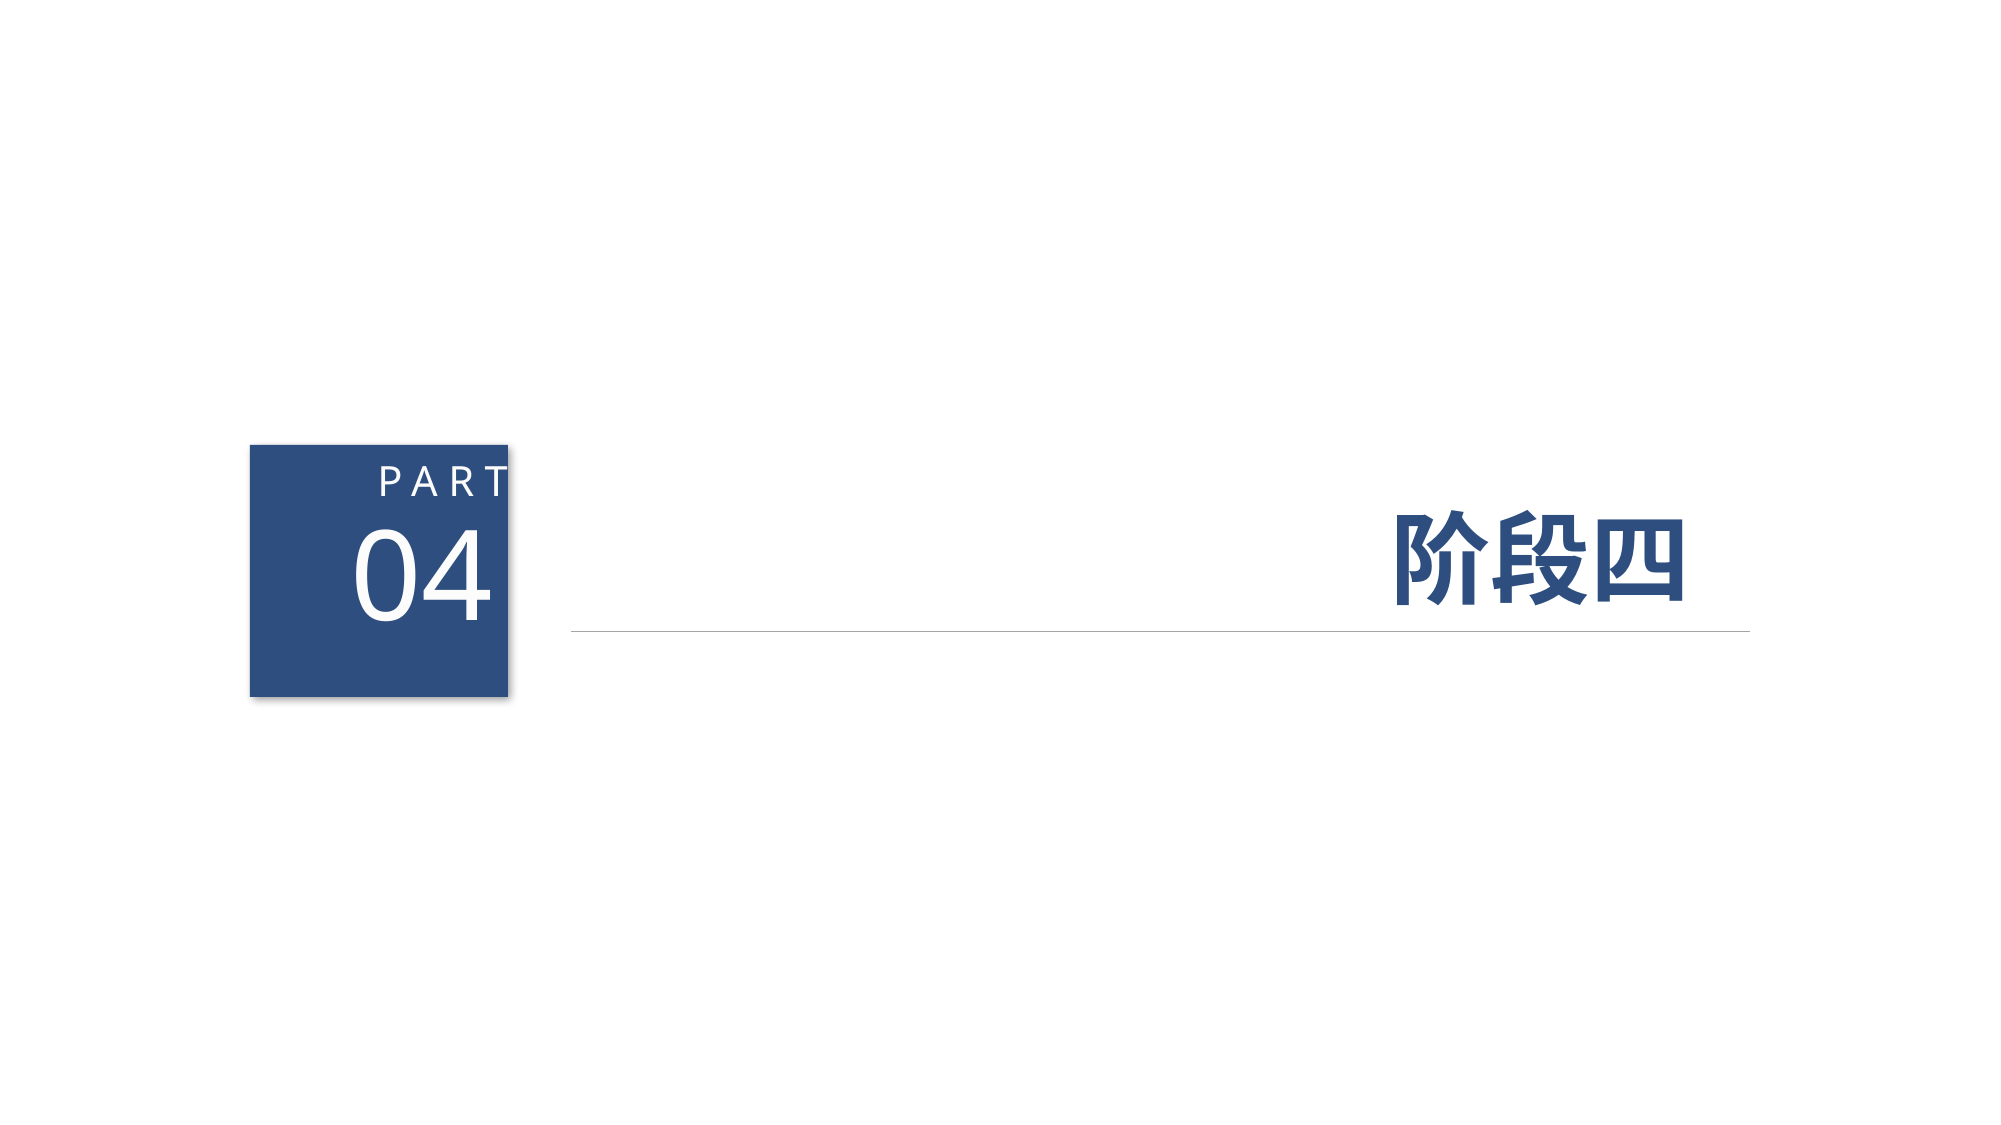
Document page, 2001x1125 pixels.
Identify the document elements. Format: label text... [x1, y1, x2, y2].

text_box PART [239, 447, 508, 513]
text_box 04 [249, 444, 509, 488]
text_box 04 [249, 513, 509, 698]
text_box 阶段四 [507, 488, 1750, 676]
